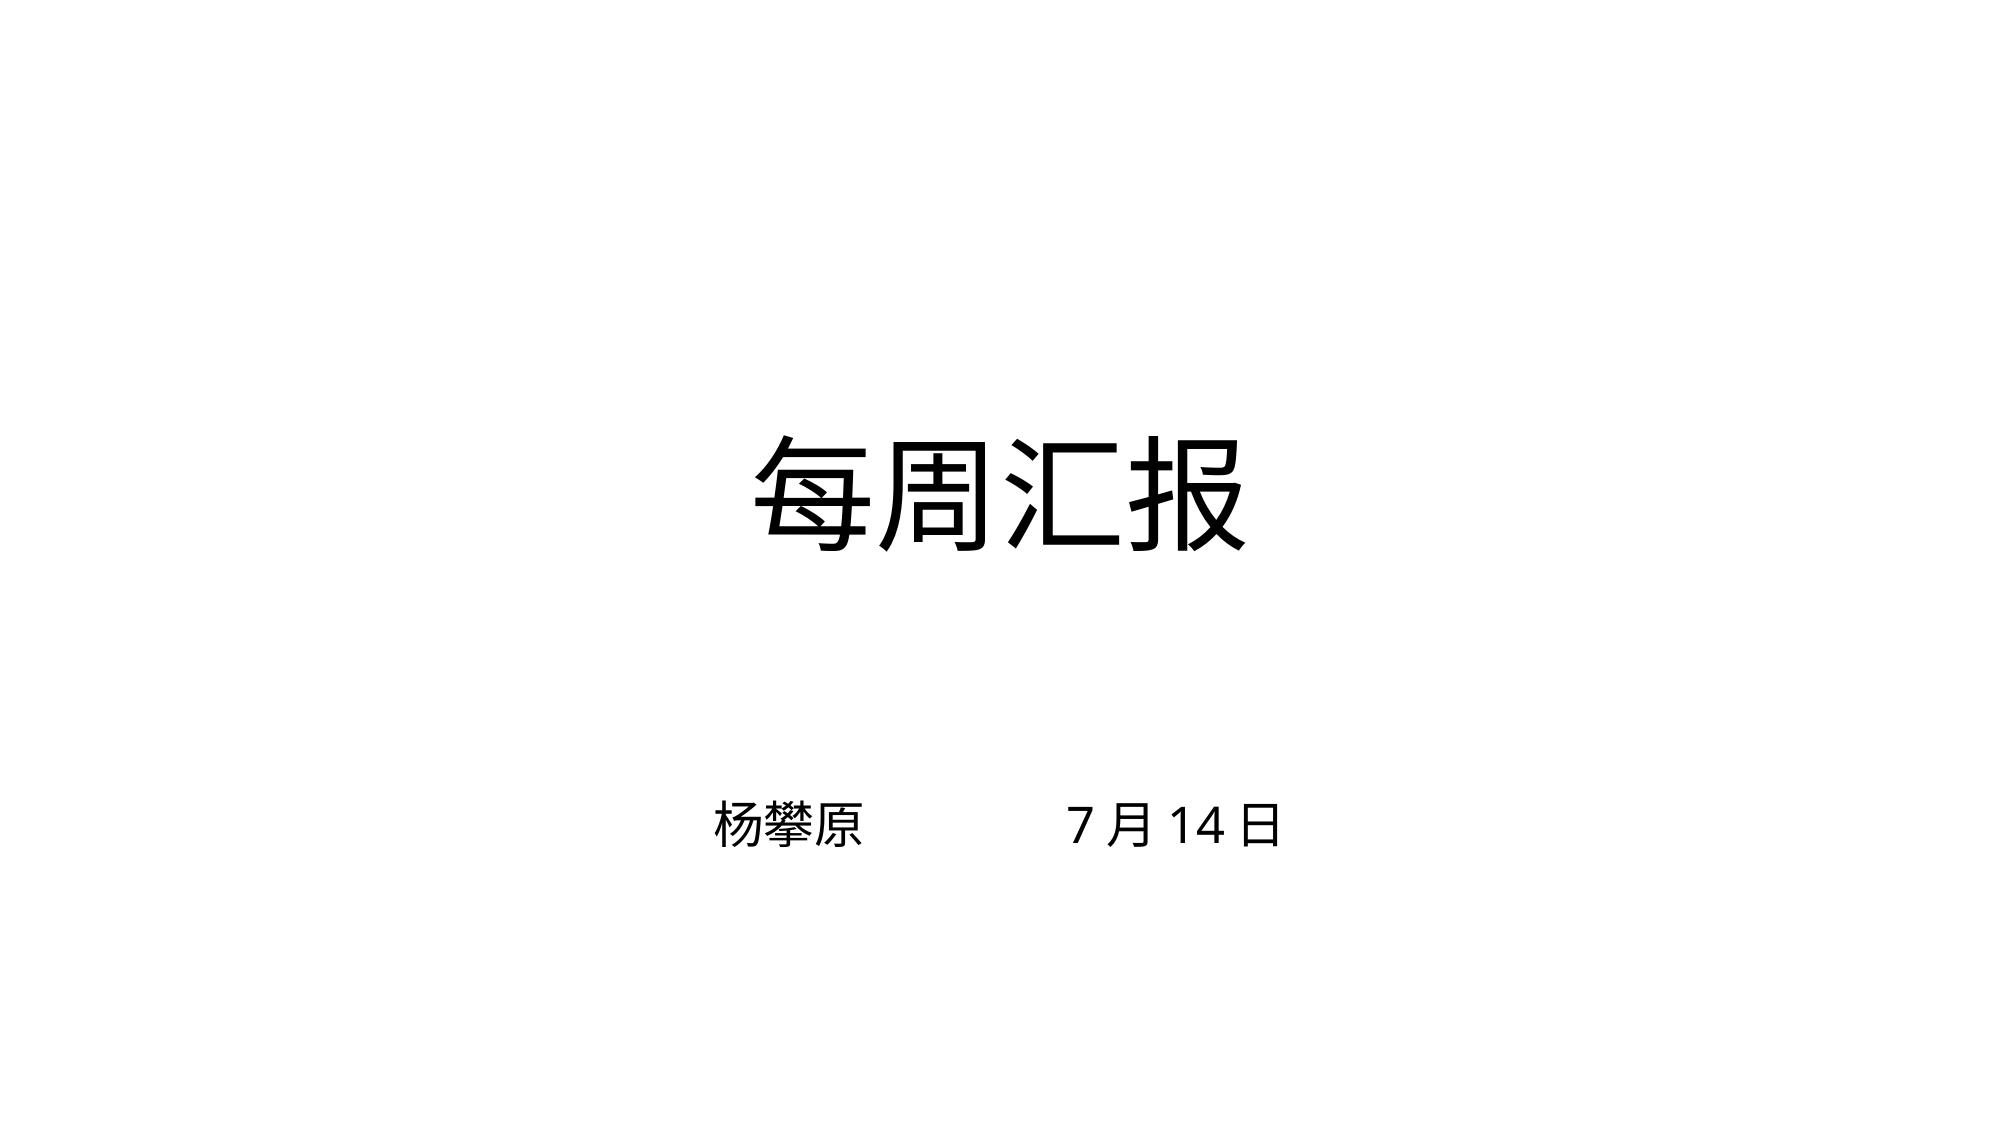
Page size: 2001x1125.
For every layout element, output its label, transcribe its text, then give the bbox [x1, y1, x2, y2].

subtitle 杨攀原 7月14日 [249, 590, 1750, 863]
title 每周汇报 [249, 184, 1750, 576]
